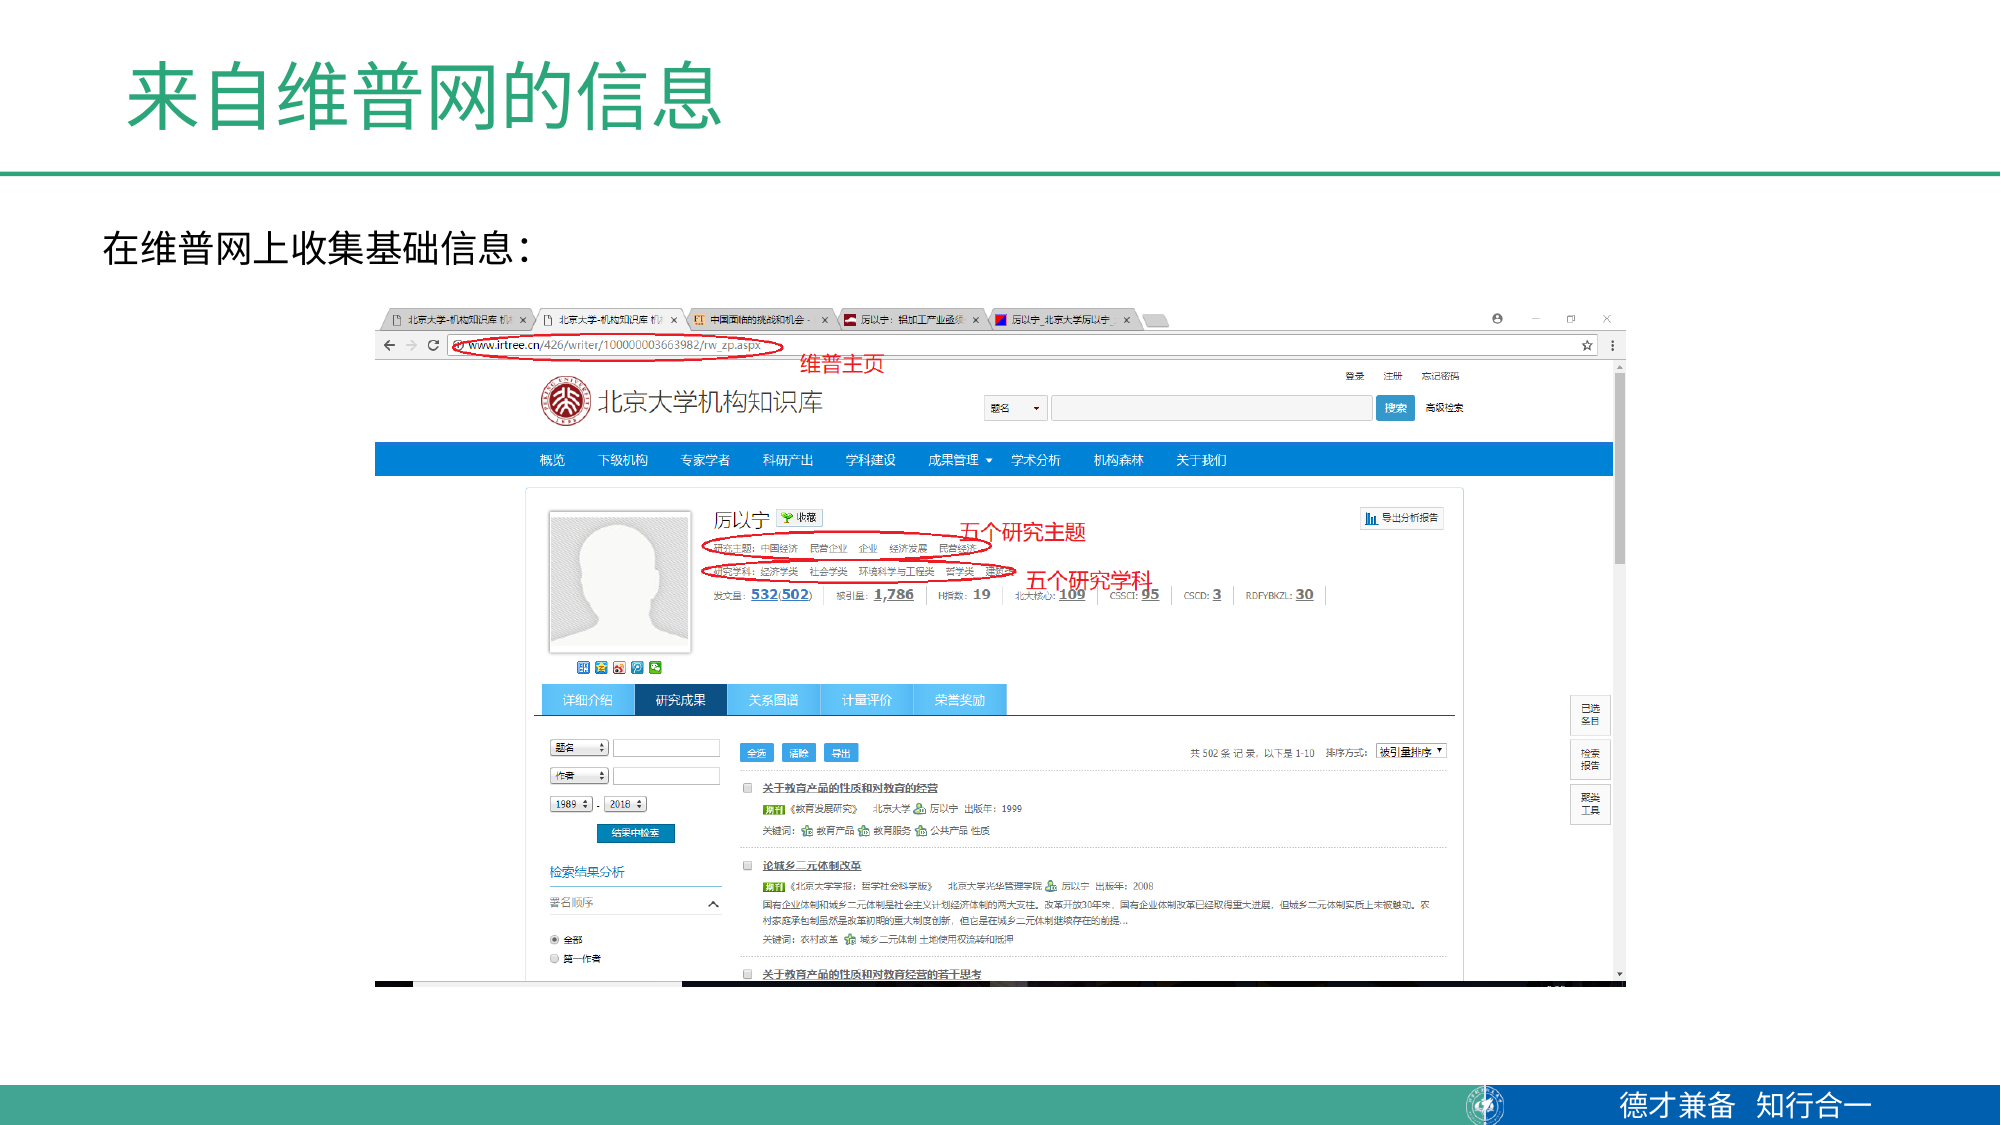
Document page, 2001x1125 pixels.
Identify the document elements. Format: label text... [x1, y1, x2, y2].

text_box [0, 171, 2000, 177]
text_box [0, 1079, 2000, 1125]
text_box 来自维普网的信息 [110, 42, 1002, 148]
picture [374, 308, 1626, 987]
text_box 在维普网上收集基础信息： [87, 217, 1950, 278]
